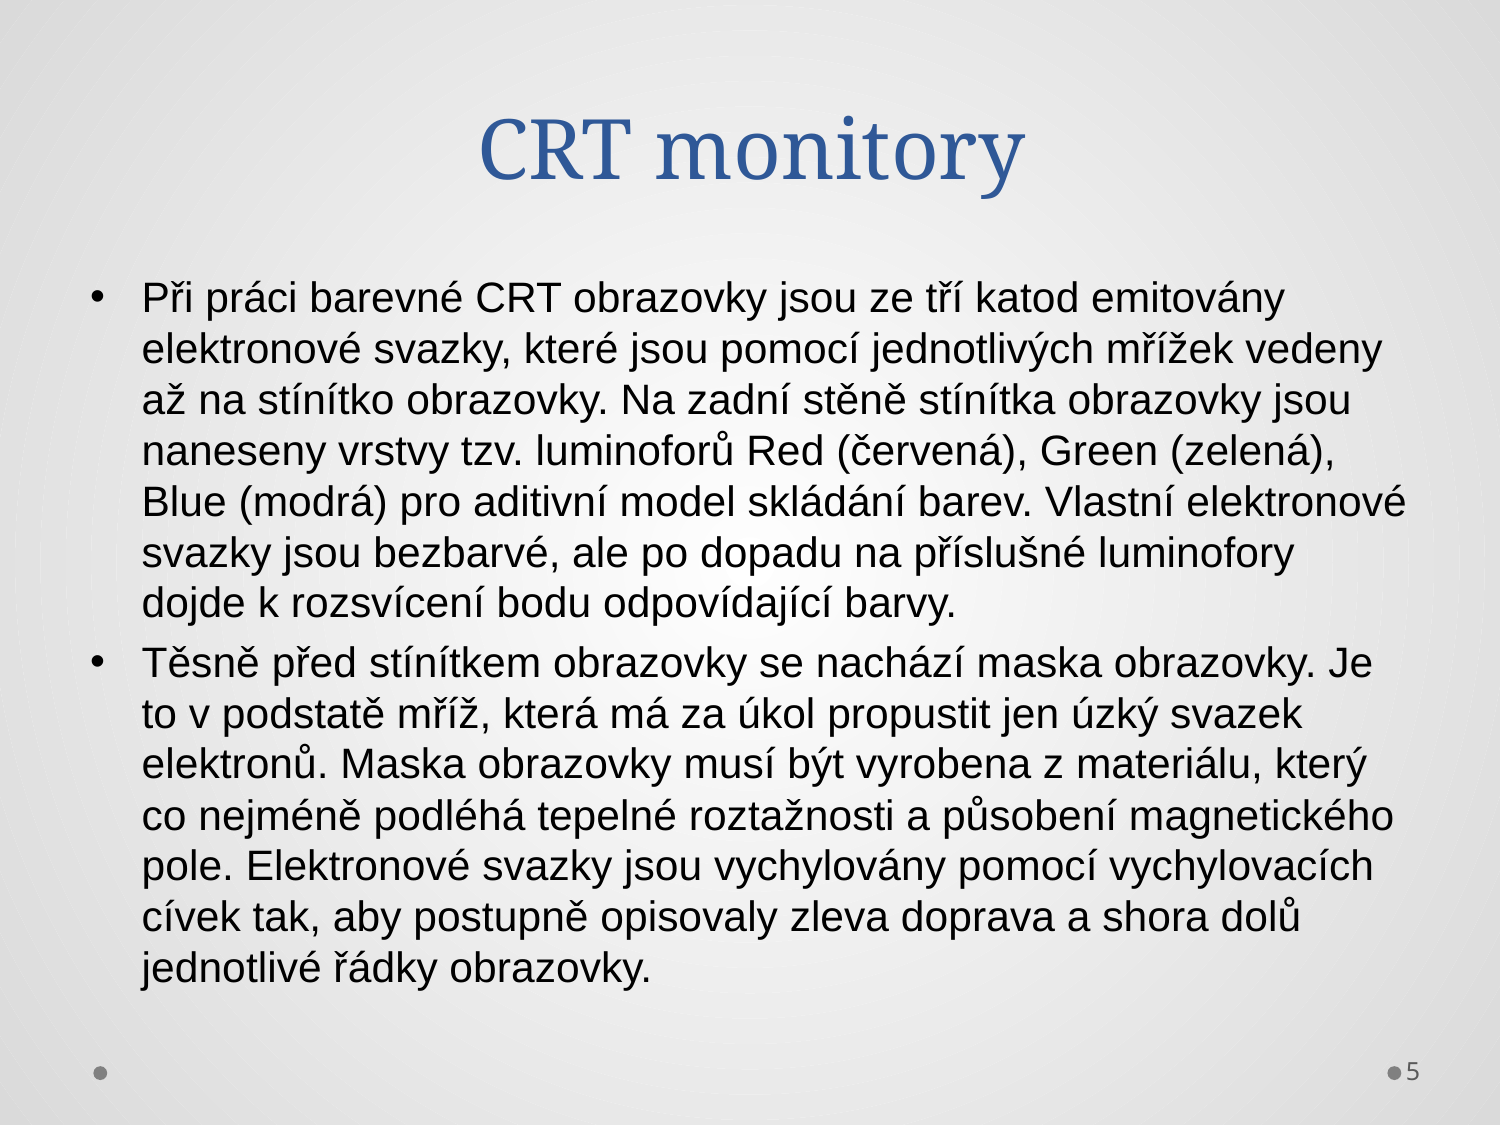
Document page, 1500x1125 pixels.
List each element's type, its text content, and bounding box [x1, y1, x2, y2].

list Při práci barevné CRT obrazovky jsou ze tří katod emitovány elektronové svazky, které jsou pomocí jednotlivých mřížek vedeny až na stínítko obrazovky. Na zadní stěně stínítka obrazovky jsou naneseny vrstvy tzv. luminoforů Red (červená), Green (zelená), Blue (modrá) pro aditivní model skládání barev. Vlastní elektronové svazky jsou bezbarvé, ale po dopadu na příslušné luminofory dojde k rozsvícení bodu odpovídající barvy. Těsně před stínítkem obrazovky se nachází maska obrazovky. Je to v podstatě mříž, která má za úkol propustit jen úzký svazek elektronů. Maska obrazovky musí být vyrobena z materiálu, který co nejméně podléhá tepelné roztažnosti a působení magnetického pole. Elektronové svazky jsou vychylovány pomocí vychylovacích cívek tak, aby postupně opisovaly zleva doprava a shora dolů jednotlivé řádky obrazovky. [75, 262, 1425, 1005]
title CRT monitory [76, 66, 1427, 204]
slide_number 5 [1401, 1042, 1494, 1103]
